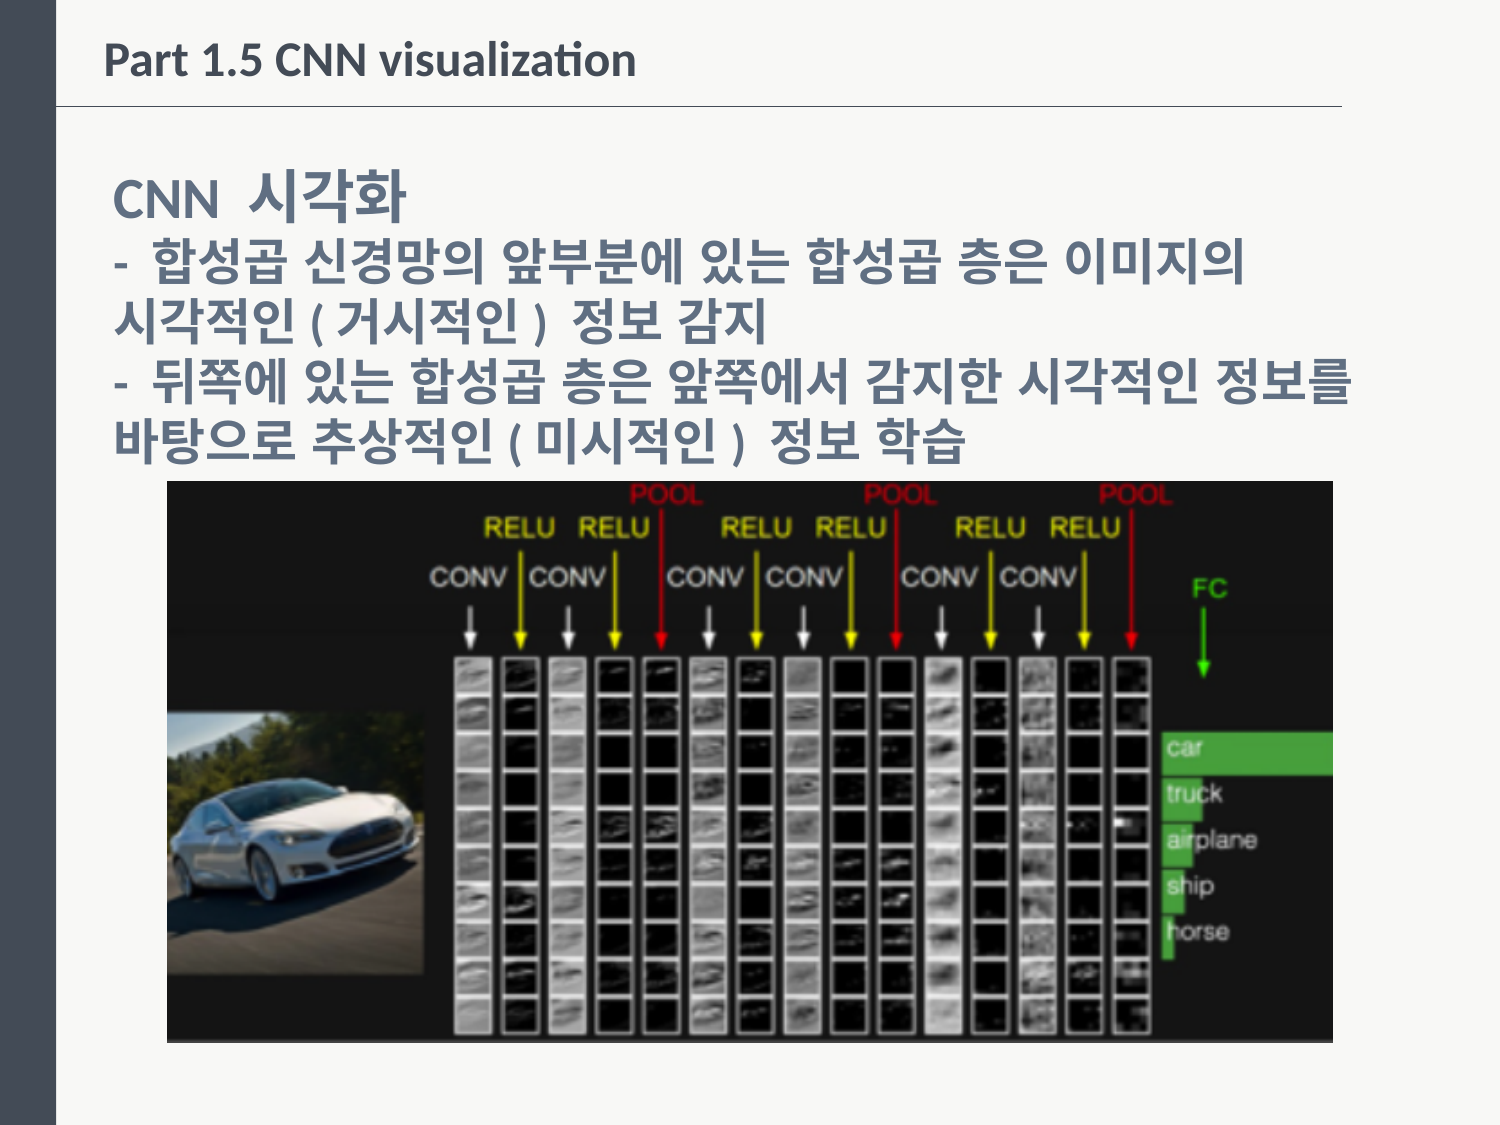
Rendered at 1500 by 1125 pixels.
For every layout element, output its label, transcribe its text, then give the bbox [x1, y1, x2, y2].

text_box Part 1.5 CNN visualization [88, 18, 653, 94]
text_box CNN 시각화 - 합성곱 신경망의 앞부분에 있는 합성곱 층은 이미지의 시각적인(거시적인) 정보 감지 - 뒤쪽에 있는 합성곱 층은 앞쪽에서 감지한 시각적인 정보를 바탕으로 추상적인(미시적인) 정보 학습 [98, 152, 1404, 478]
picture [167, 480, 1333, 1043]
text_box [0, 0, 57, 1125]
